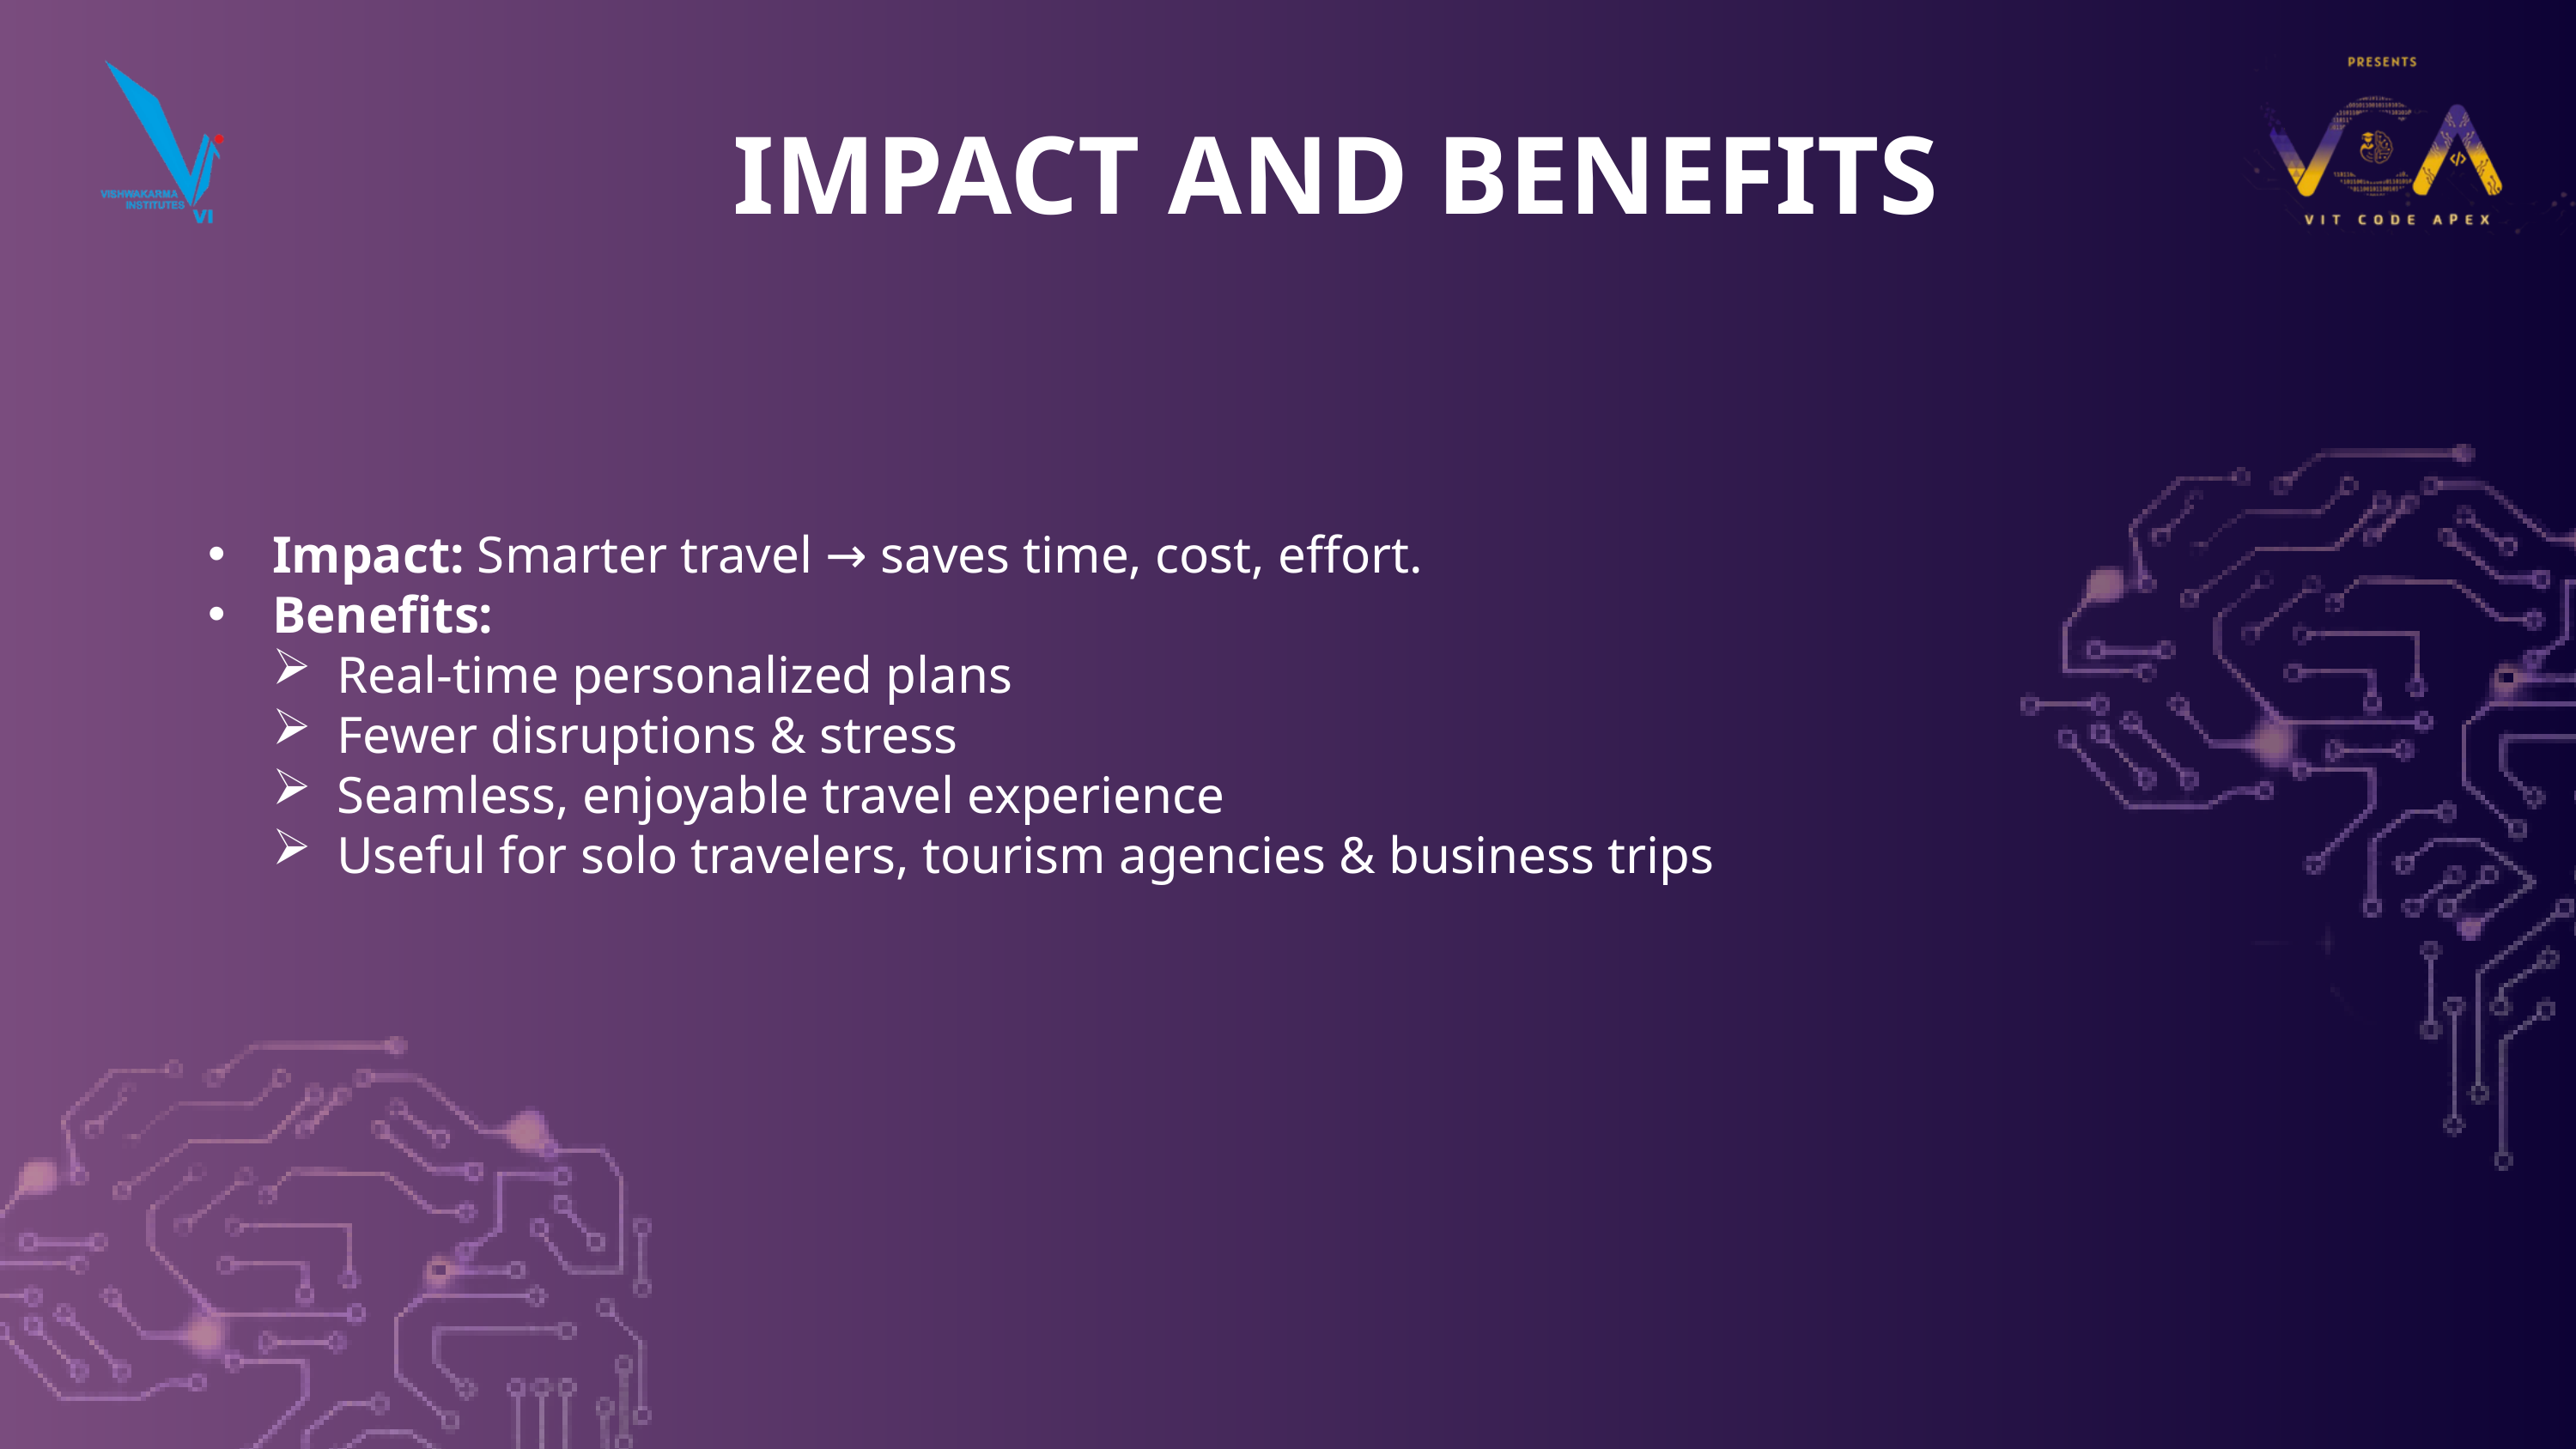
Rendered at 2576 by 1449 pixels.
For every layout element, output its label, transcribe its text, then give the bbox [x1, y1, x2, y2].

text_box Impact: Smarter travel → saves time, cost, effort. Benefits: Real-time personalized plans Fewer disruptions & stress Seamless, enjoyable travel experience Useful for solo travelers, tourism agencies & business trips [208, 274, 1501, 1192]
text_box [1505, 392, 2576, 1251]
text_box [2239, 54, 2576, 235]
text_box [96, 54, 229, 235]
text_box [0, 984, 728, 1449]
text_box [240, 0, 2432, 393]
